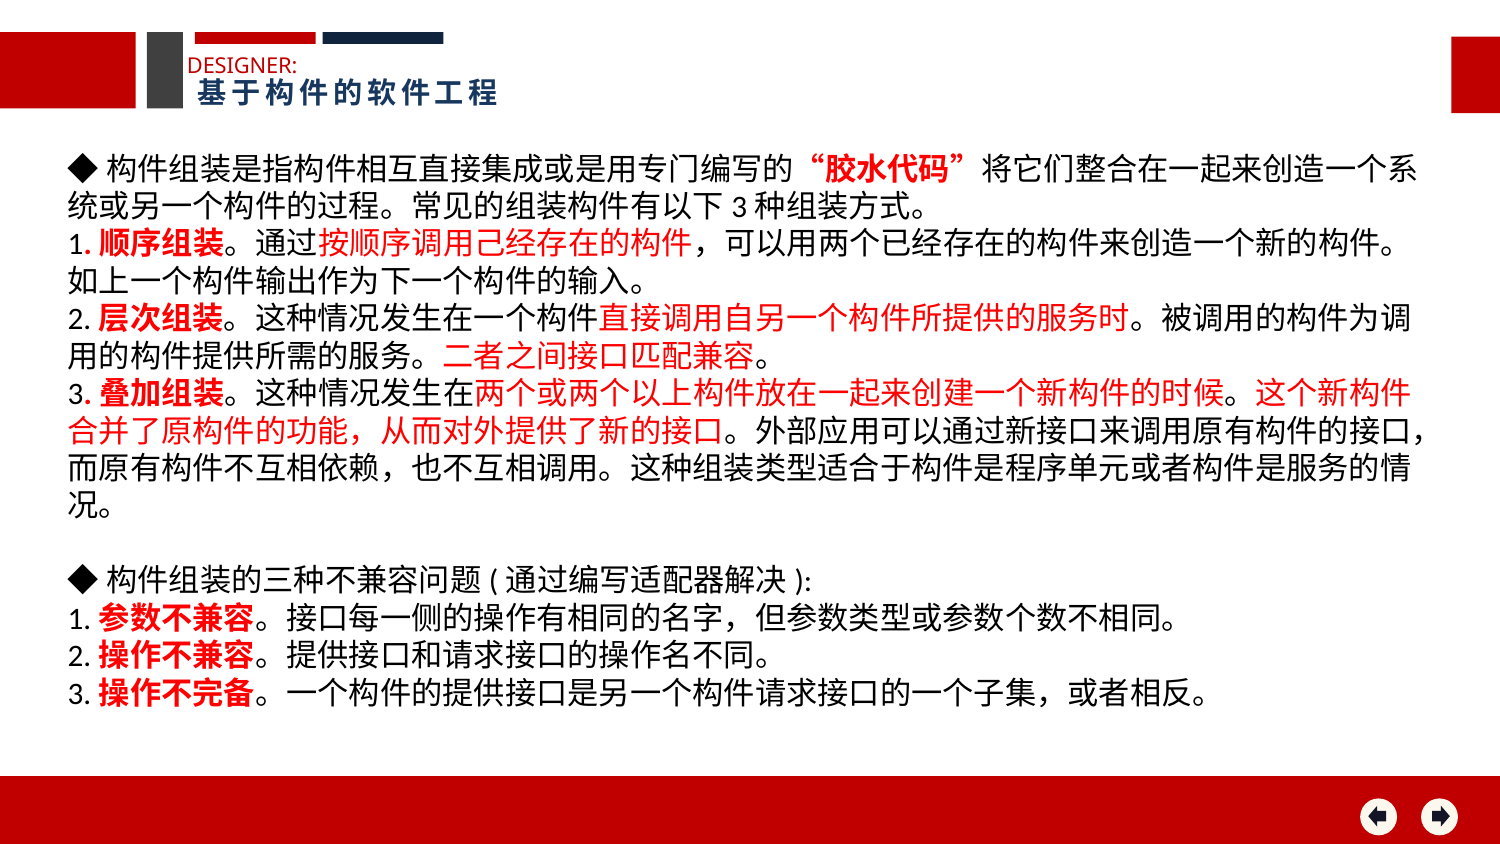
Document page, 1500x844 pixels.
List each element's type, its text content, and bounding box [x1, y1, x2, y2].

text_box ◆构件组装是指构件相互直接集成或是用专门编写的“胶水代码”将它们整合在一起来创造一个系统或另一个构件的过程。常见的组装构件有以下3种组装方式。 1.顺序组装。通过按顺序调用己经存在的构件，可以用两个已经存在的构件来创造一个新的构件。如上一个构件输出作为下一个构件的输入。 2.层次组装。这种情况发生在一个构件直接调用自另一个构件所提供的服务时。被调用的构件为调用的构件提供所需的服务。二者之间接口匹配兼容。 3.叠加组装。这种情况发生在两个或两个以上构件放在一起来创建一个新构件的时候。这个新构件合并了原构件的功能，从而对外提供了新的接口。外部应用可以通过新接口来调用原有构件的接口，而原有构件不互相依赖，也不互相调用。这种组装类型适合于构件是程序单元或者构件是服务的情况。 ◆构件组装的三种不兼容问题(通过编写适配器解决): 1.参数不兼容。接口每一侧的操作有相同的名字，但参数类型或参数个数不相同。 2.操作不兼容。提供接口和请求接口的操作名不同。 3.操作不完备。一个构件的提供接口是另一个构件请求接口的一个子集，或者相反。 [53, 141, 1438, 718]
text_box 基于构件的软件工程 [182, 67, 933, 118]
text_box DESIGNER: [172, 43, 313, 85]
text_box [194, 31, 444, 45]
